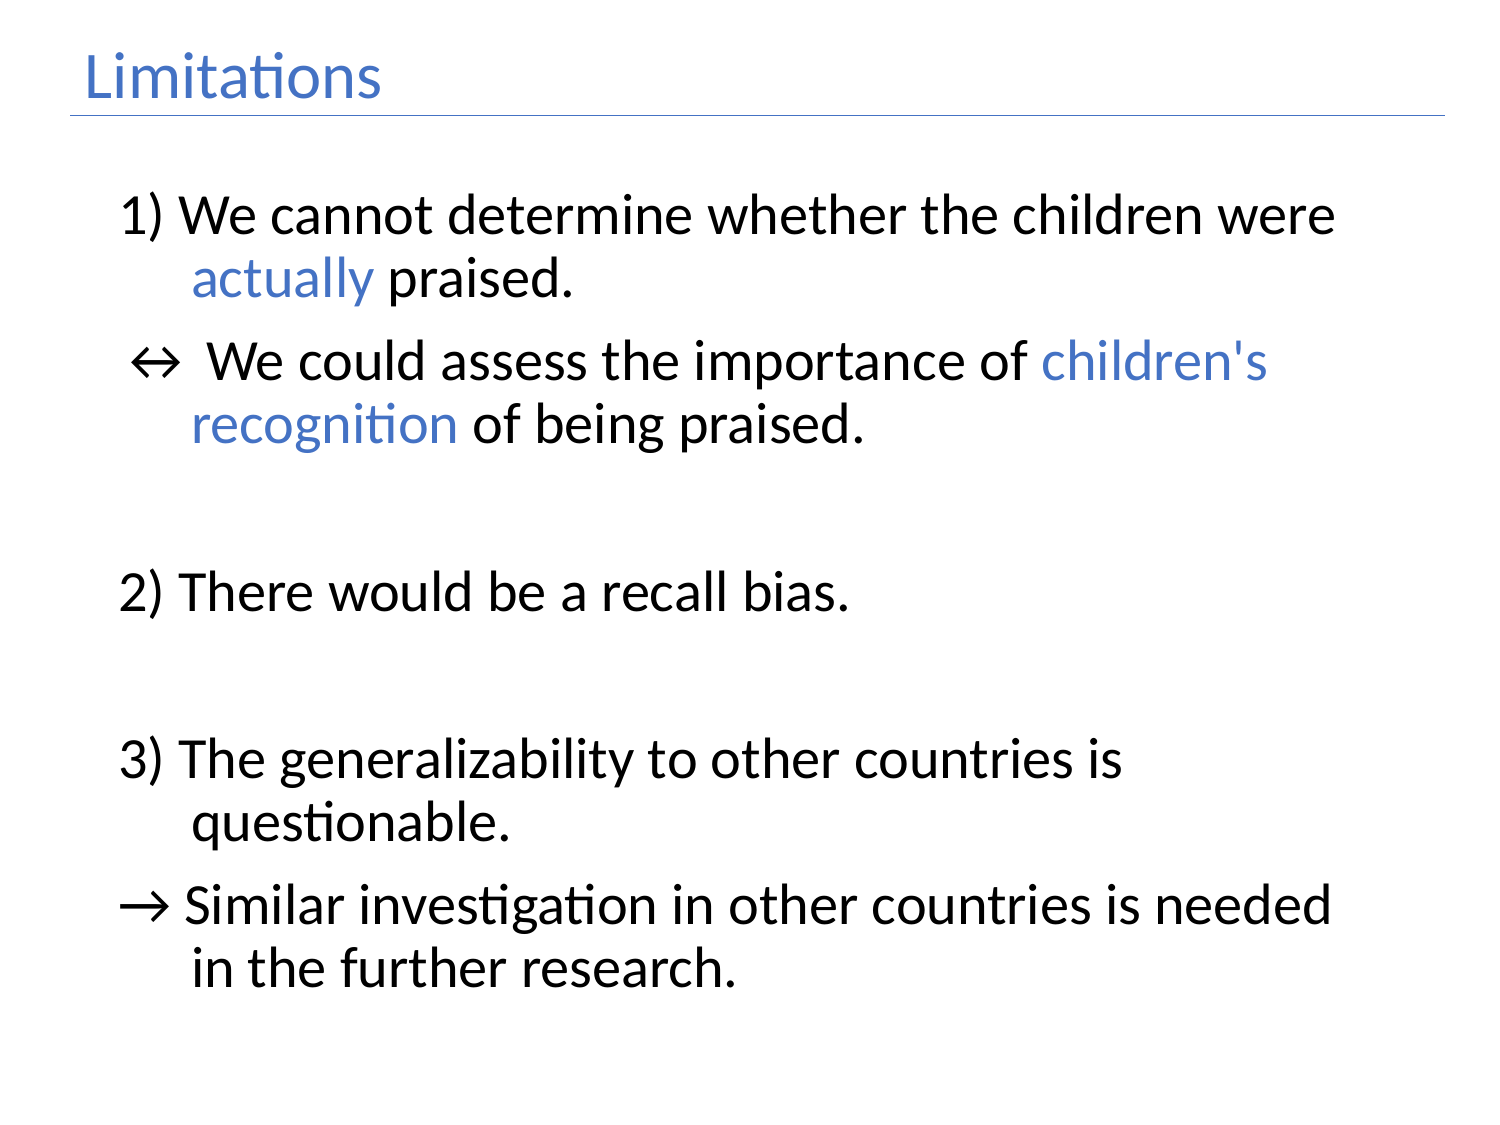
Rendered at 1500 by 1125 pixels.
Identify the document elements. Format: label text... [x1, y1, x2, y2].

list 1) We cannot determine whether the children were actually praised. ↔︎ We could assess the importance of children's recognition of being praised. 2) There would be a recall bias. 3) The generalizability to other countries is questionable. → Similar investigation in other countries is needed in the further research. [103, 176, 1397, 1066]
title Limitations [70, 30, 1445, 124]
